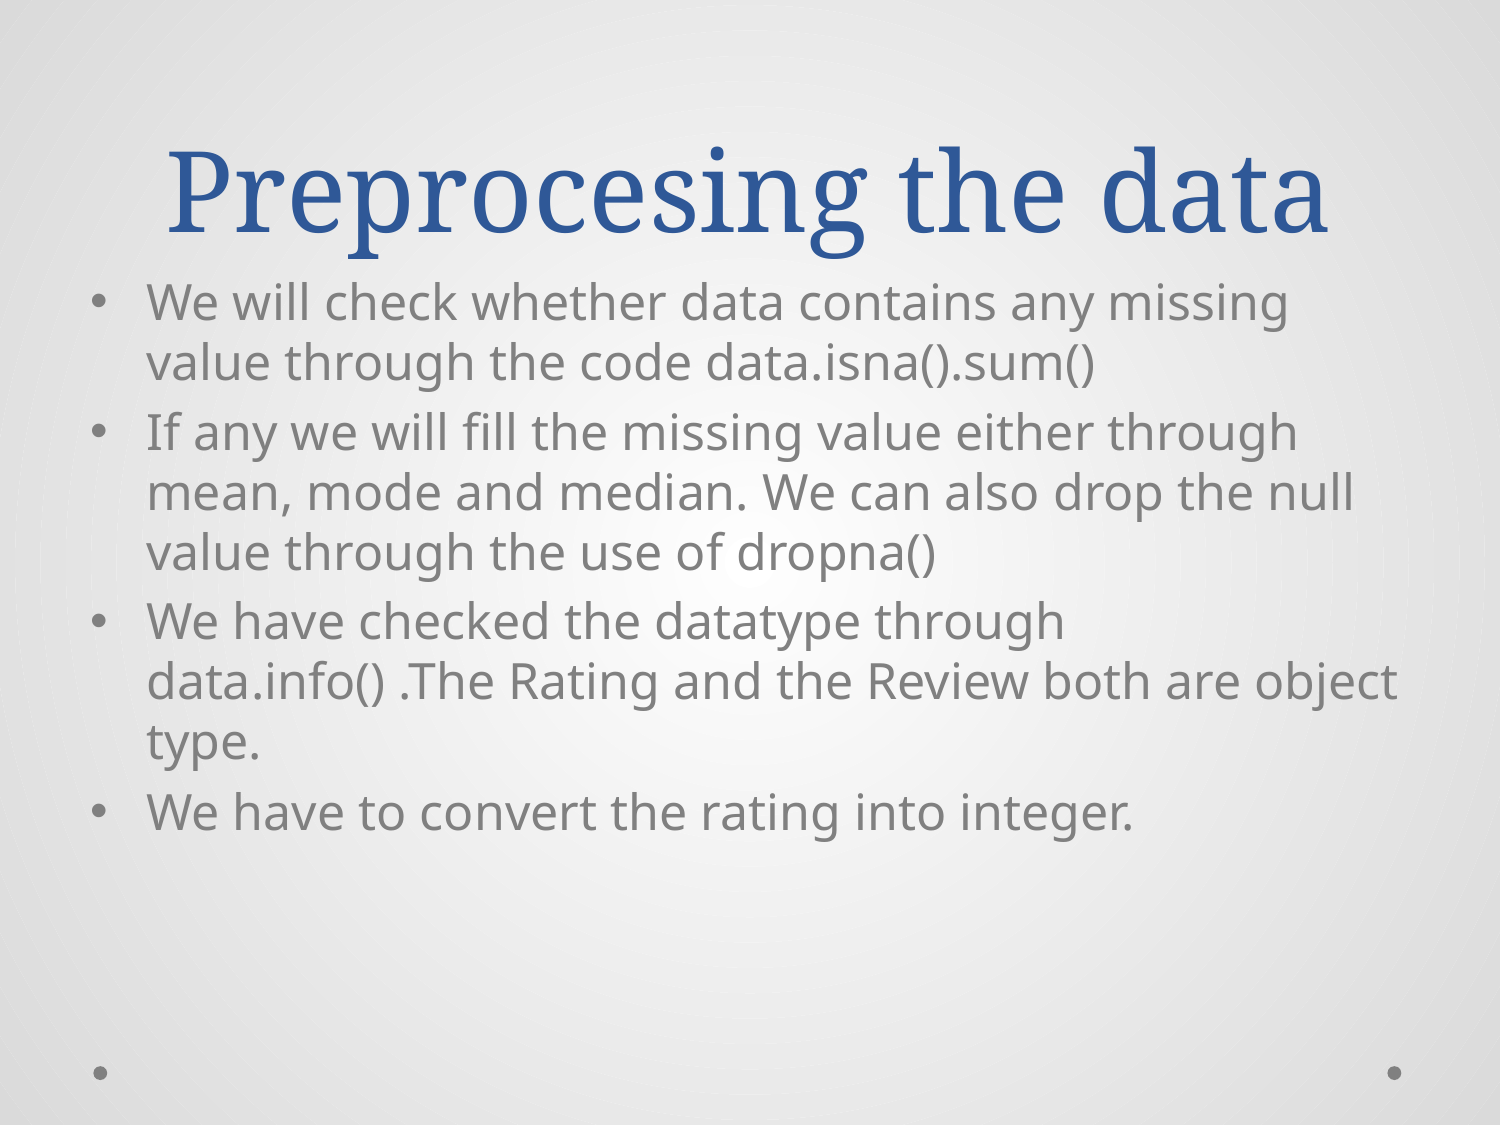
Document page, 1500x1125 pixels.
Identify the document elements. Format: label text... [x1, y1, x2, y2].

list We will check whether data contains any missing value through the code data.isna().sum() If any we will fill the missing value either through mean, mode and median. We can also drop the null value through the use of dropna() We have checked the datatype through data.info() .The Rating and the Review both are object type. We have to convert the rating into integer. [75, 262, 1425, 1005]
title Preprocesing the data [75, 0, 1425, 262]
